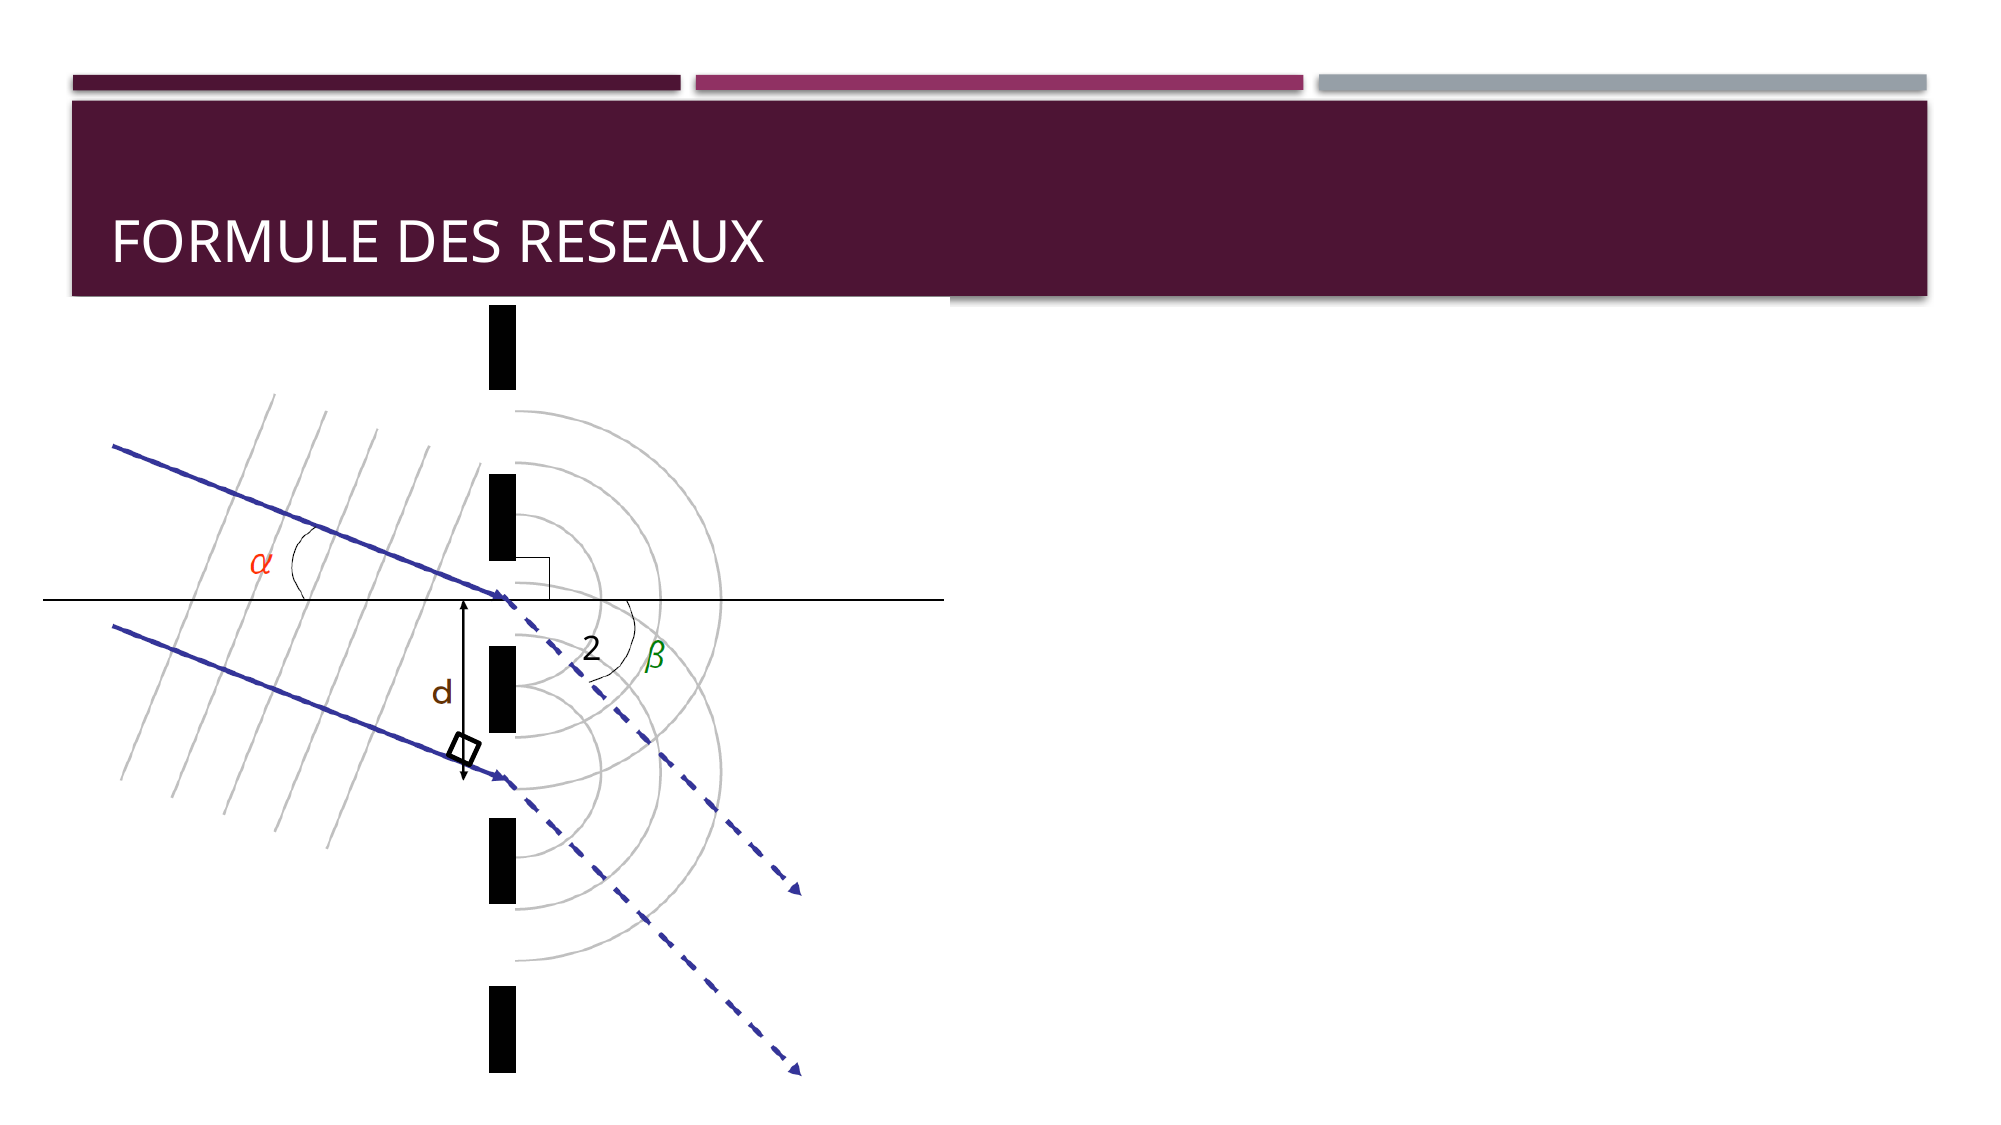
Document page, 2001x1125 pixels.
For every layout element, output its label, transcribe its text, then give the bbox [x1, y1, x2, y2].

title Formule des reseaux [95, 115, 1905, 282]
picture [37, 296, 950, 1084]
